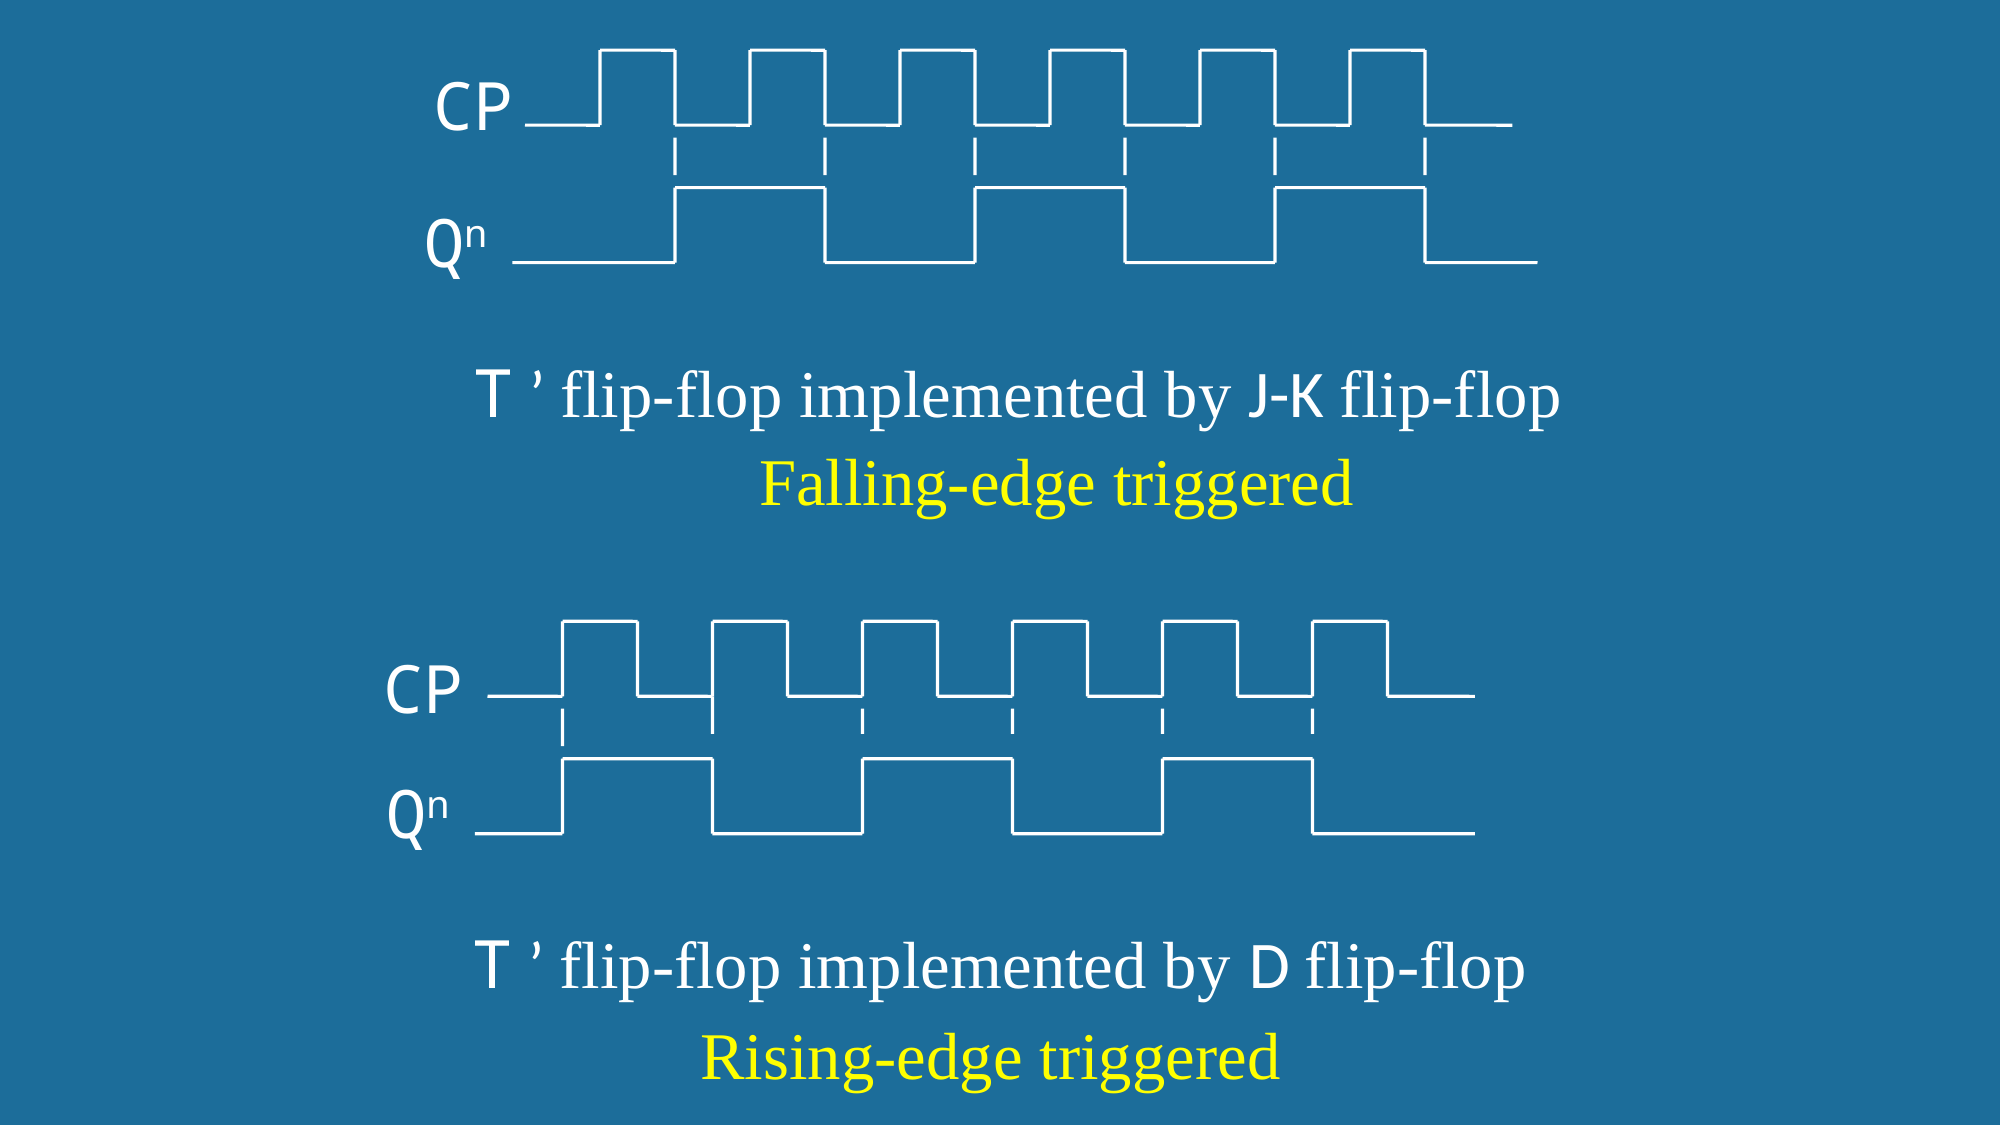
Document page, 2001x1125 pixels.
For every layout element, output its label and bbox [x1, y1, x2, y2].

text_box [512, 187, 1538, 263]
text_box [458, 343, 1577, 527]
text_box [374, 620, 1539, 1102]
text_box [418, 50, 1513, 152]
text_box [409, 193, 502, 289]
